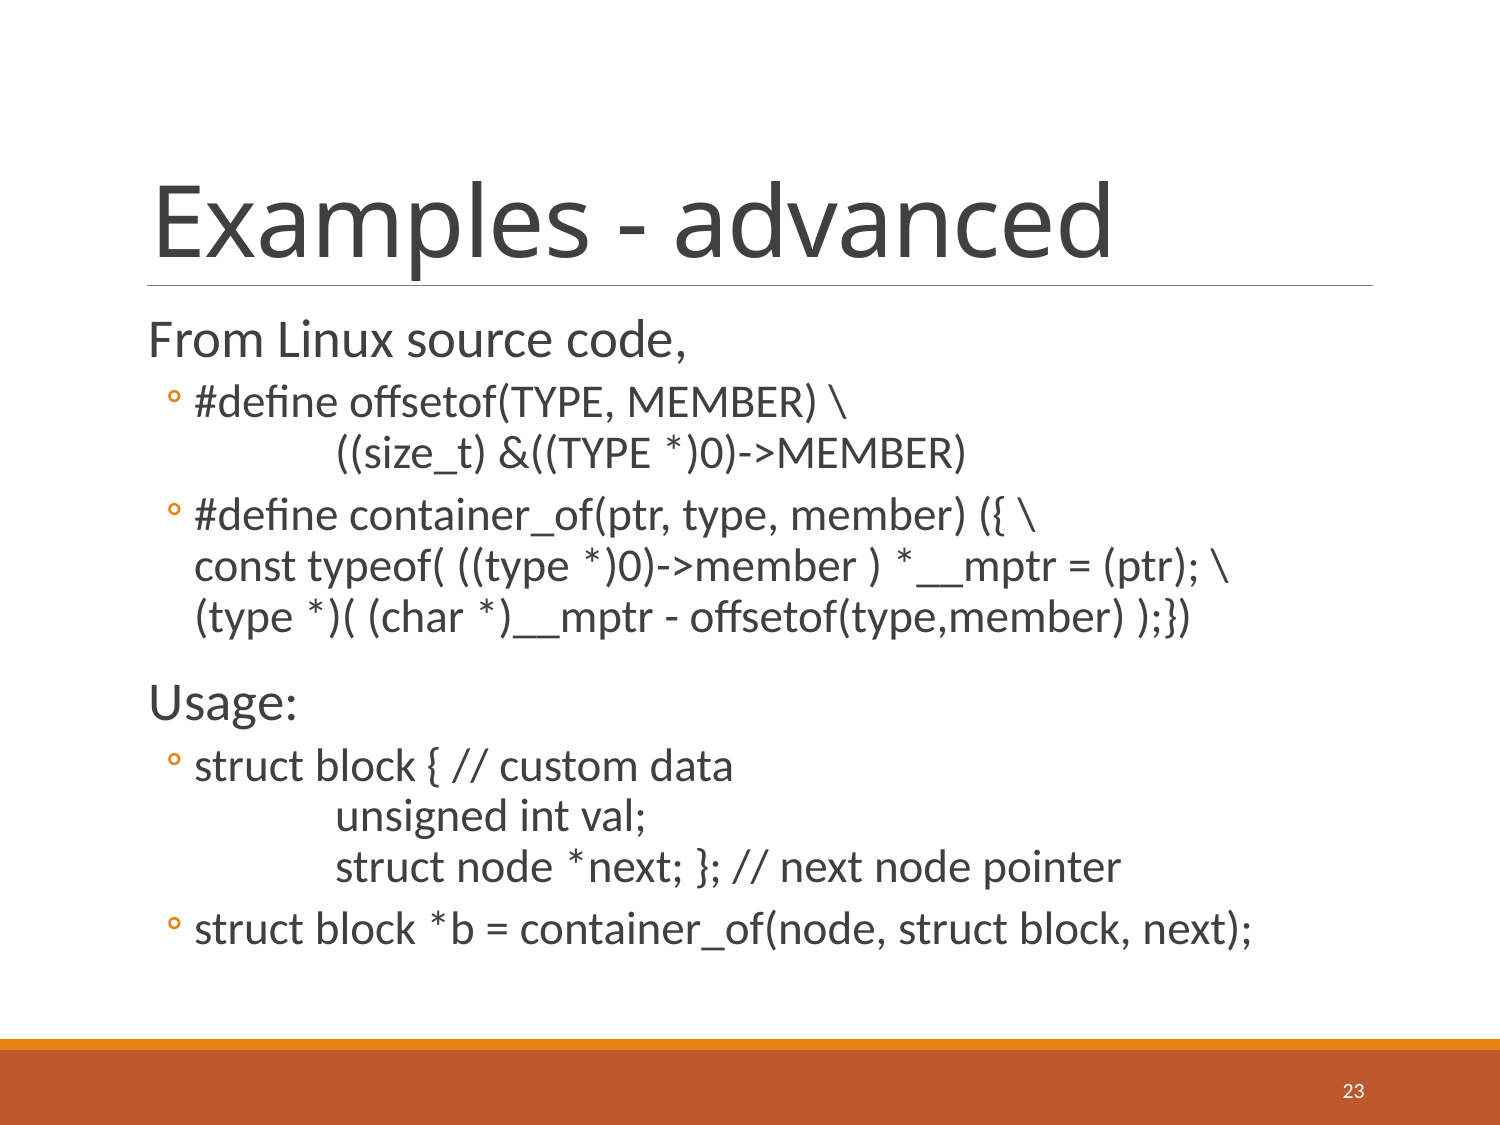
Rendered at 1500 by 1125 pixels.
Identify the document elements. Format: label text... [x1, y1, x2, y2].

title Examples - advanced [135, 47, 1373, 285]
list From Linux source code, #define offsetof(TYPE, MEMBER) \ ((size_t) &((TYPE *)0)->MEMBER) #define container_of(ptr, type, member) ({ \ const typeof( ((type *)0)->member ) *__mptr = (ptr); \ (type *)( (char *)__mptr - offsetof(type,member) );}) Usage: struct block { // custom data unsigned int val; struct node *next; }; // next node pointer struct block *b = container_of(node, struct block, next); [135, 302, 1373, 963]
slide_number 23 [1218, 1059, 1380, 1120]
